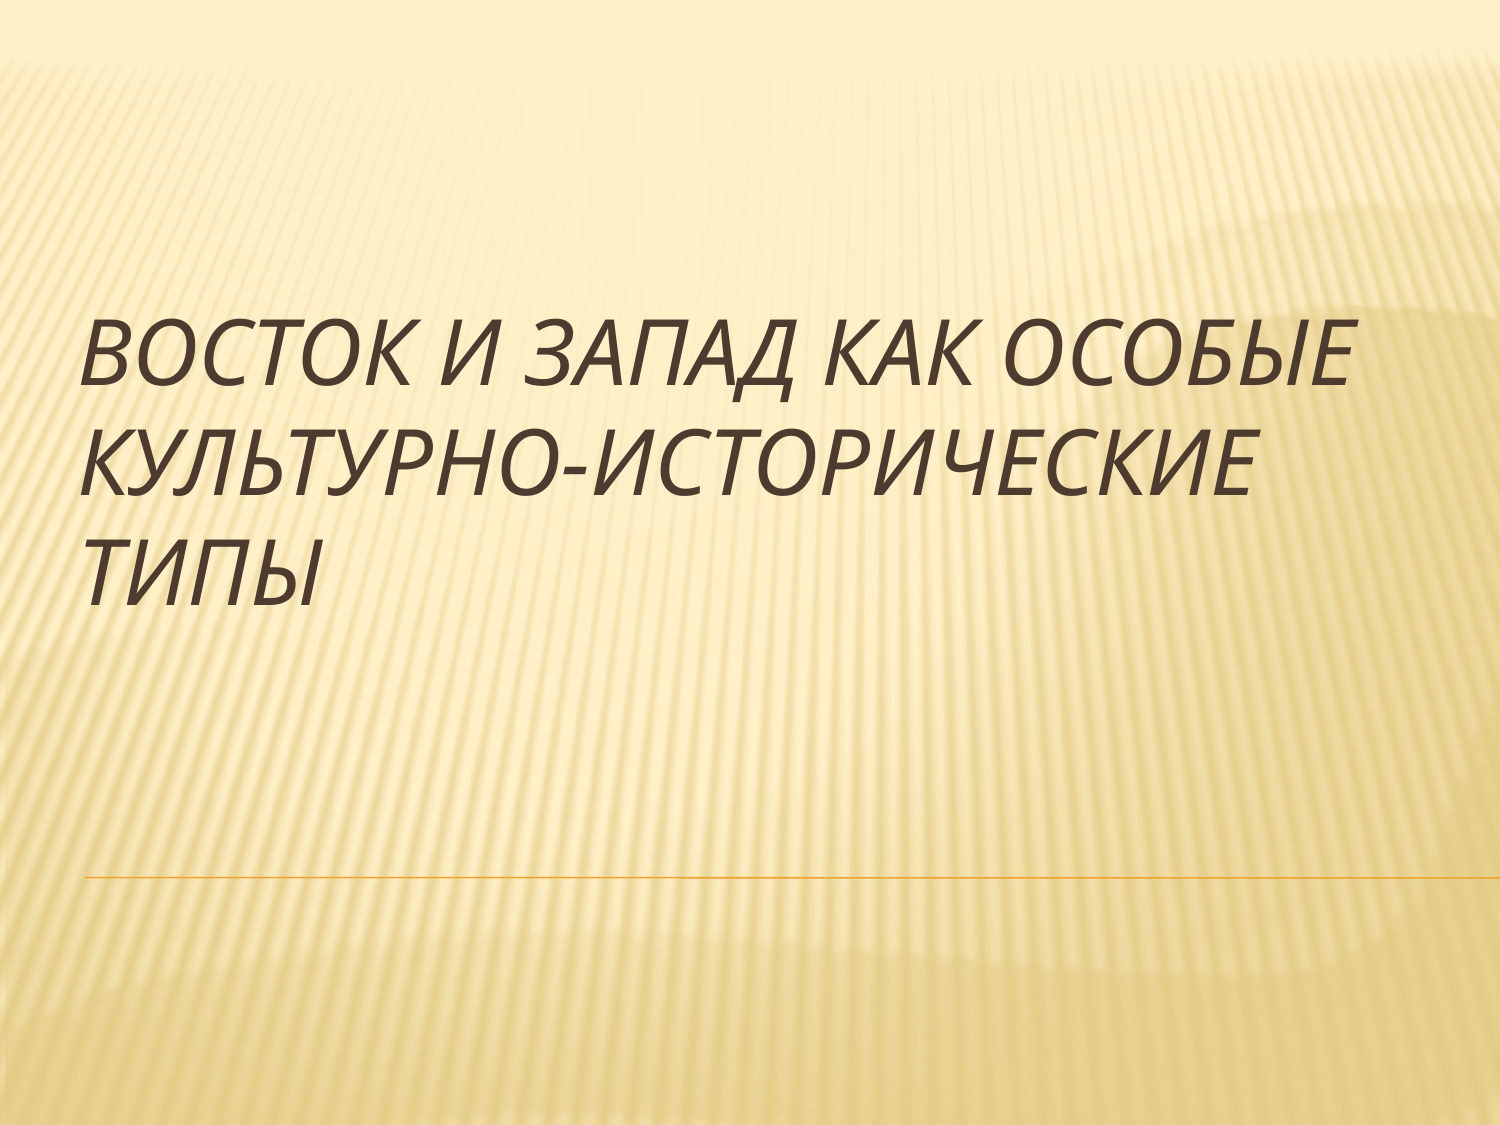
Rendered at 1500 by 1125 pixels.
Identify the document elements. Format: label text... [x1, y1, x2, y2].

title ВОСТОК И ЗАПАД КАК ОСОБЫЕ КУЛЬТУРНО-ИСТОРИЧЕСКИЕ ТИПЫ [62, 66, 1450, 1071]
